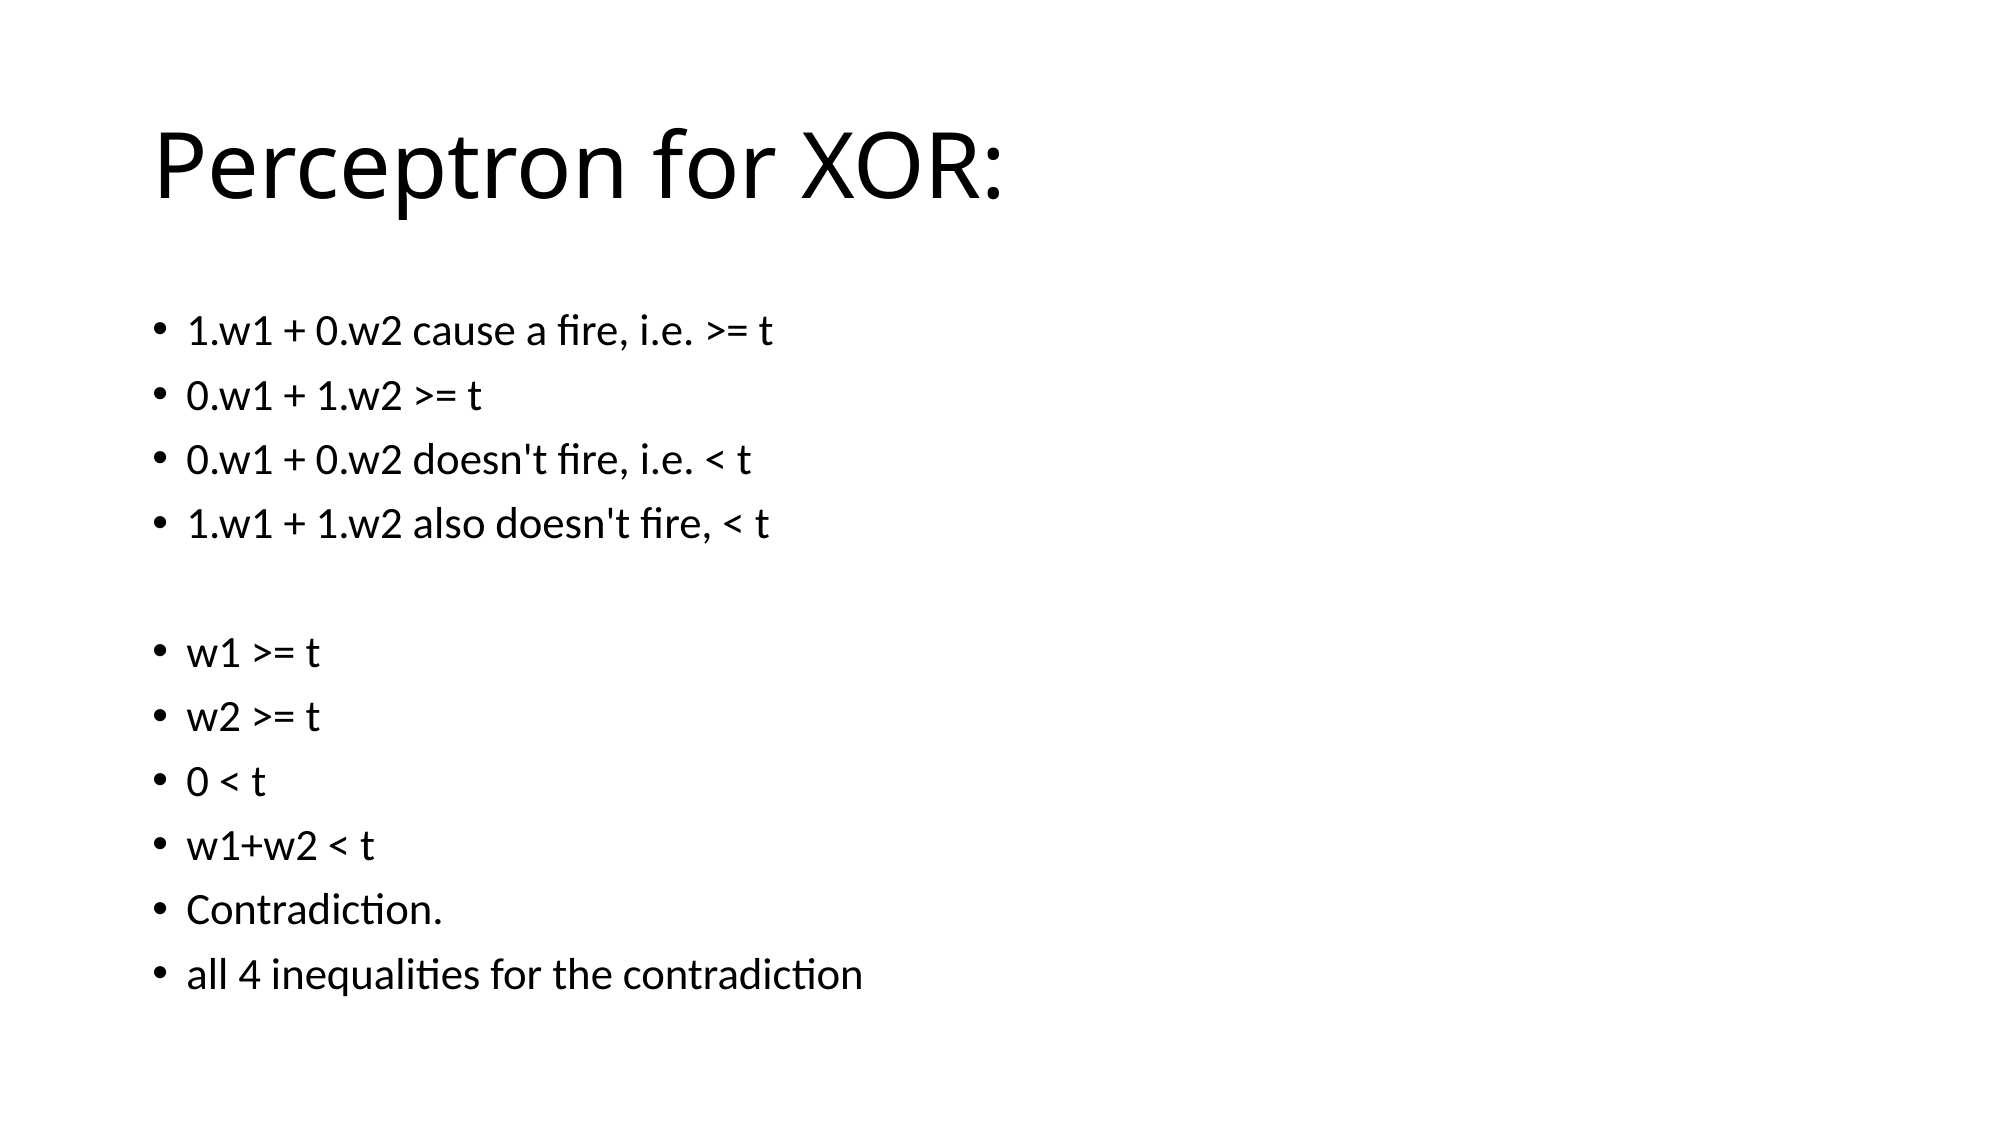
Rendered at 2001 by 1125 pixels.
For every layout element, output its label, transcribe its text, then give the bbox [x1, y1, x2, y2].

list 1.w1 + 0.w2 cause a fire, i.e. >= t 0.w1 + 1.w2 >= t 0.w1 + 0.w2 doesn't fire, i.e. < t 1.w1 + 1.w2 also doesn't fire, < t w1 >= t w2 >= t 0 < t w1+w2 < t Contradiction. all 4 inequalities for the contradiction [137, 299, 1863, 1014]
title Perceptron for XOR: [137, 59, 1863, 278]
